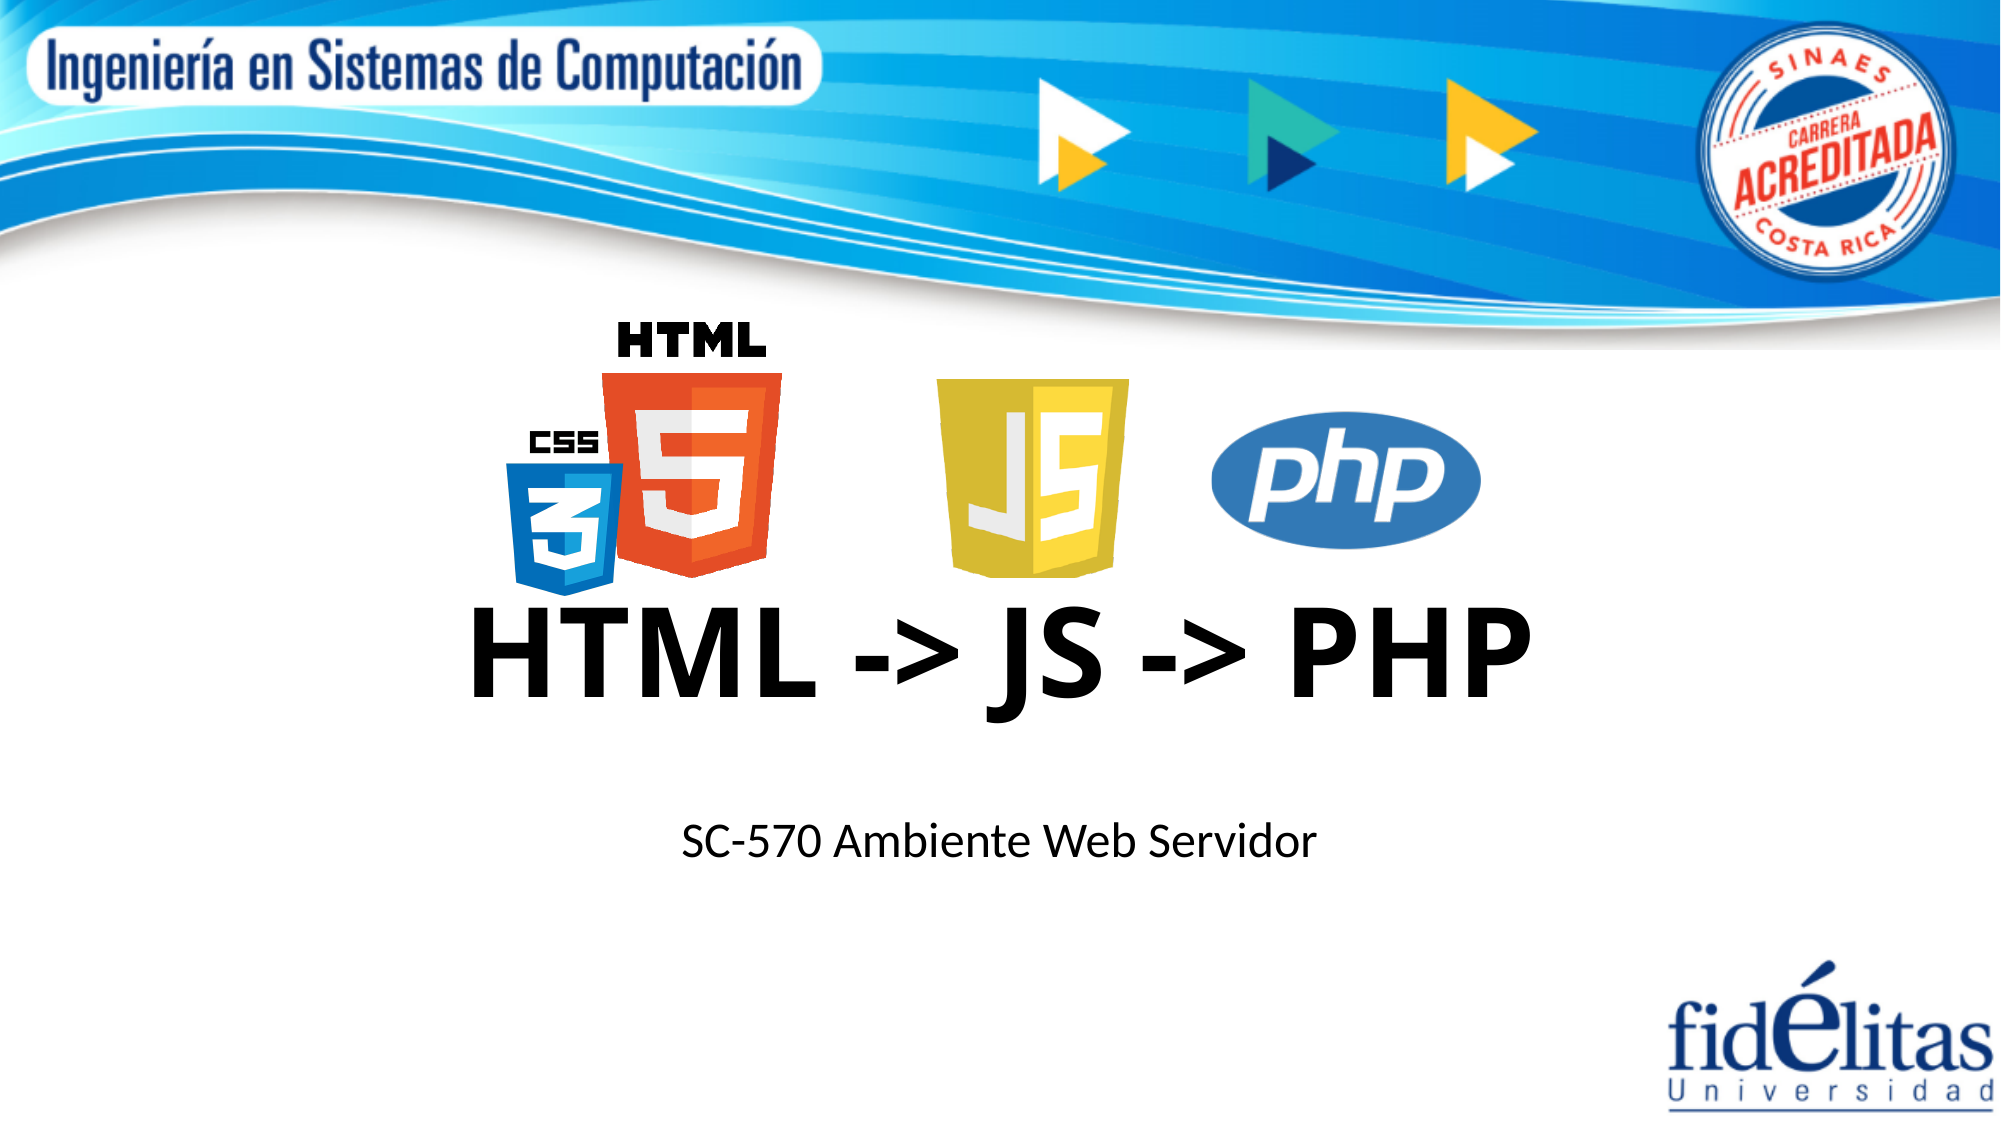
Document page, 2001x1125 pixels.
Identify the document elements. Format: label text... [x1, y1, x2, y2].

picture [1659, 943, 2001, 1119]
picture [0, 0, 2001, 596]
subtitle SC-570 Ambiente Web Servidor [249, 806, 1750, 946]
picture [935, 379, 1130, 578]
title HTML -> JS -> PHP [249, 340, 1750, 733]
picture [1211, 379, 1483, 582]
